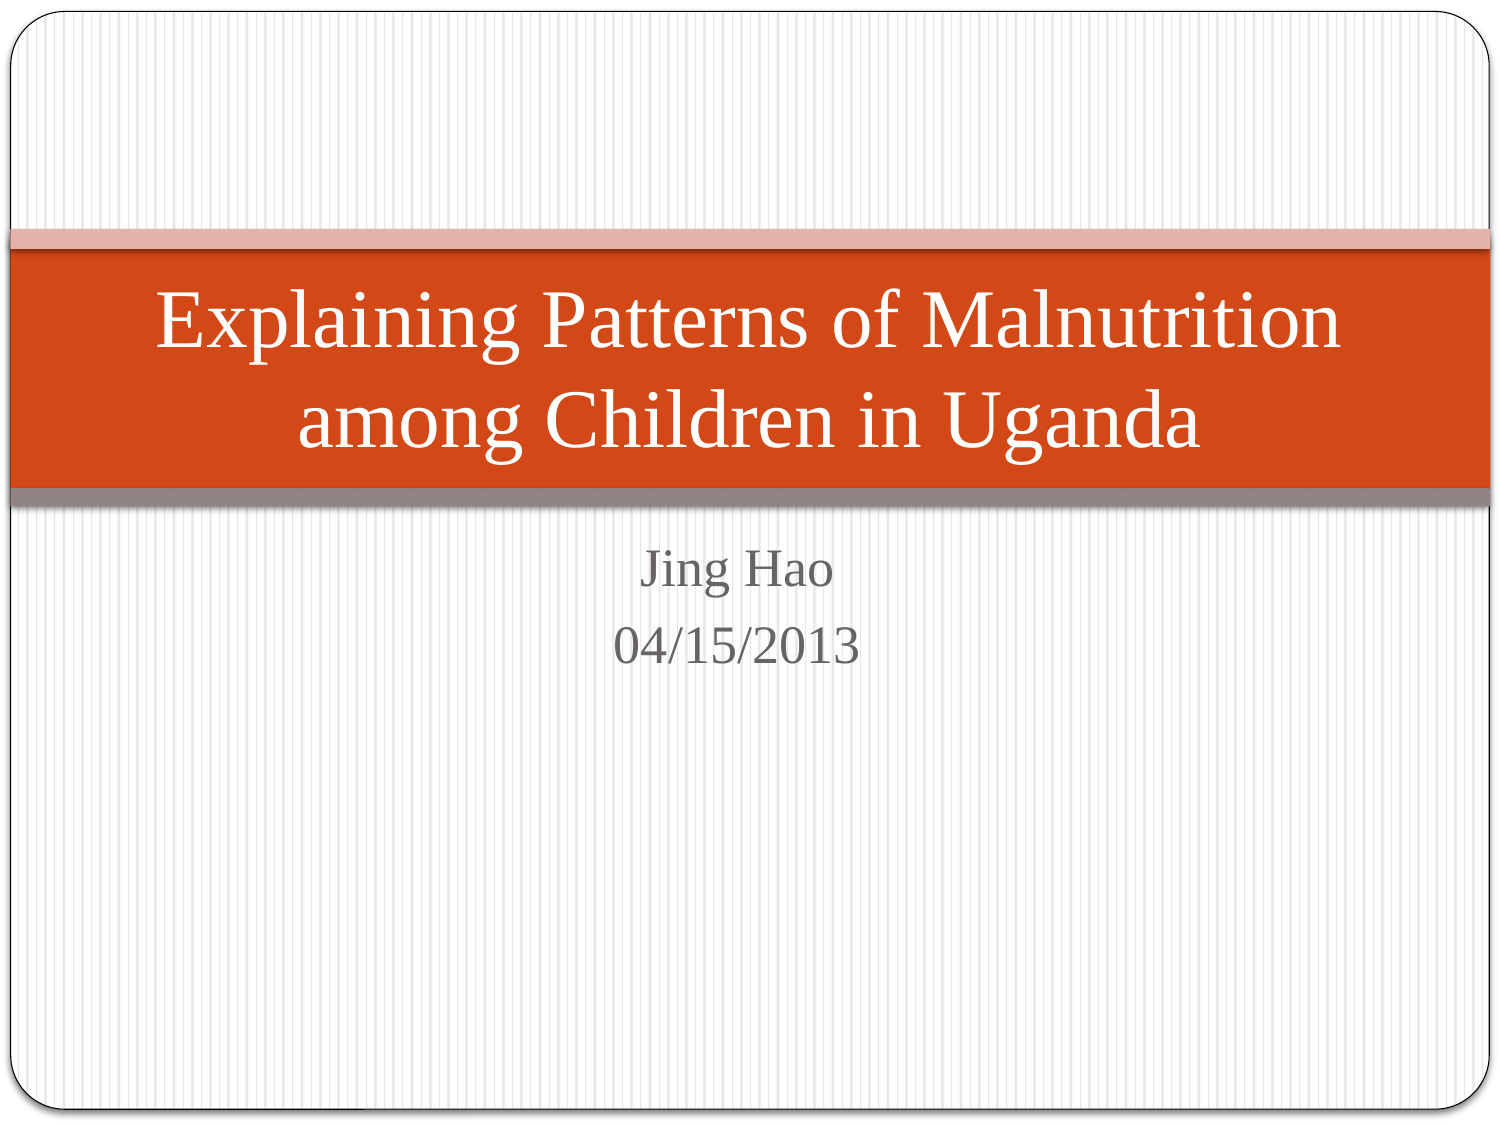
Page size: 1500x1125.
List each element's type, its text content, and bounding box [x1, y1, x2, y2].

subtitle Jing Hao 04/15/2013 [212, 525, 1263, 788]
title Explaining Patterns of Malnutrition among Children in Uganda [75, 247, 1425, 489]
